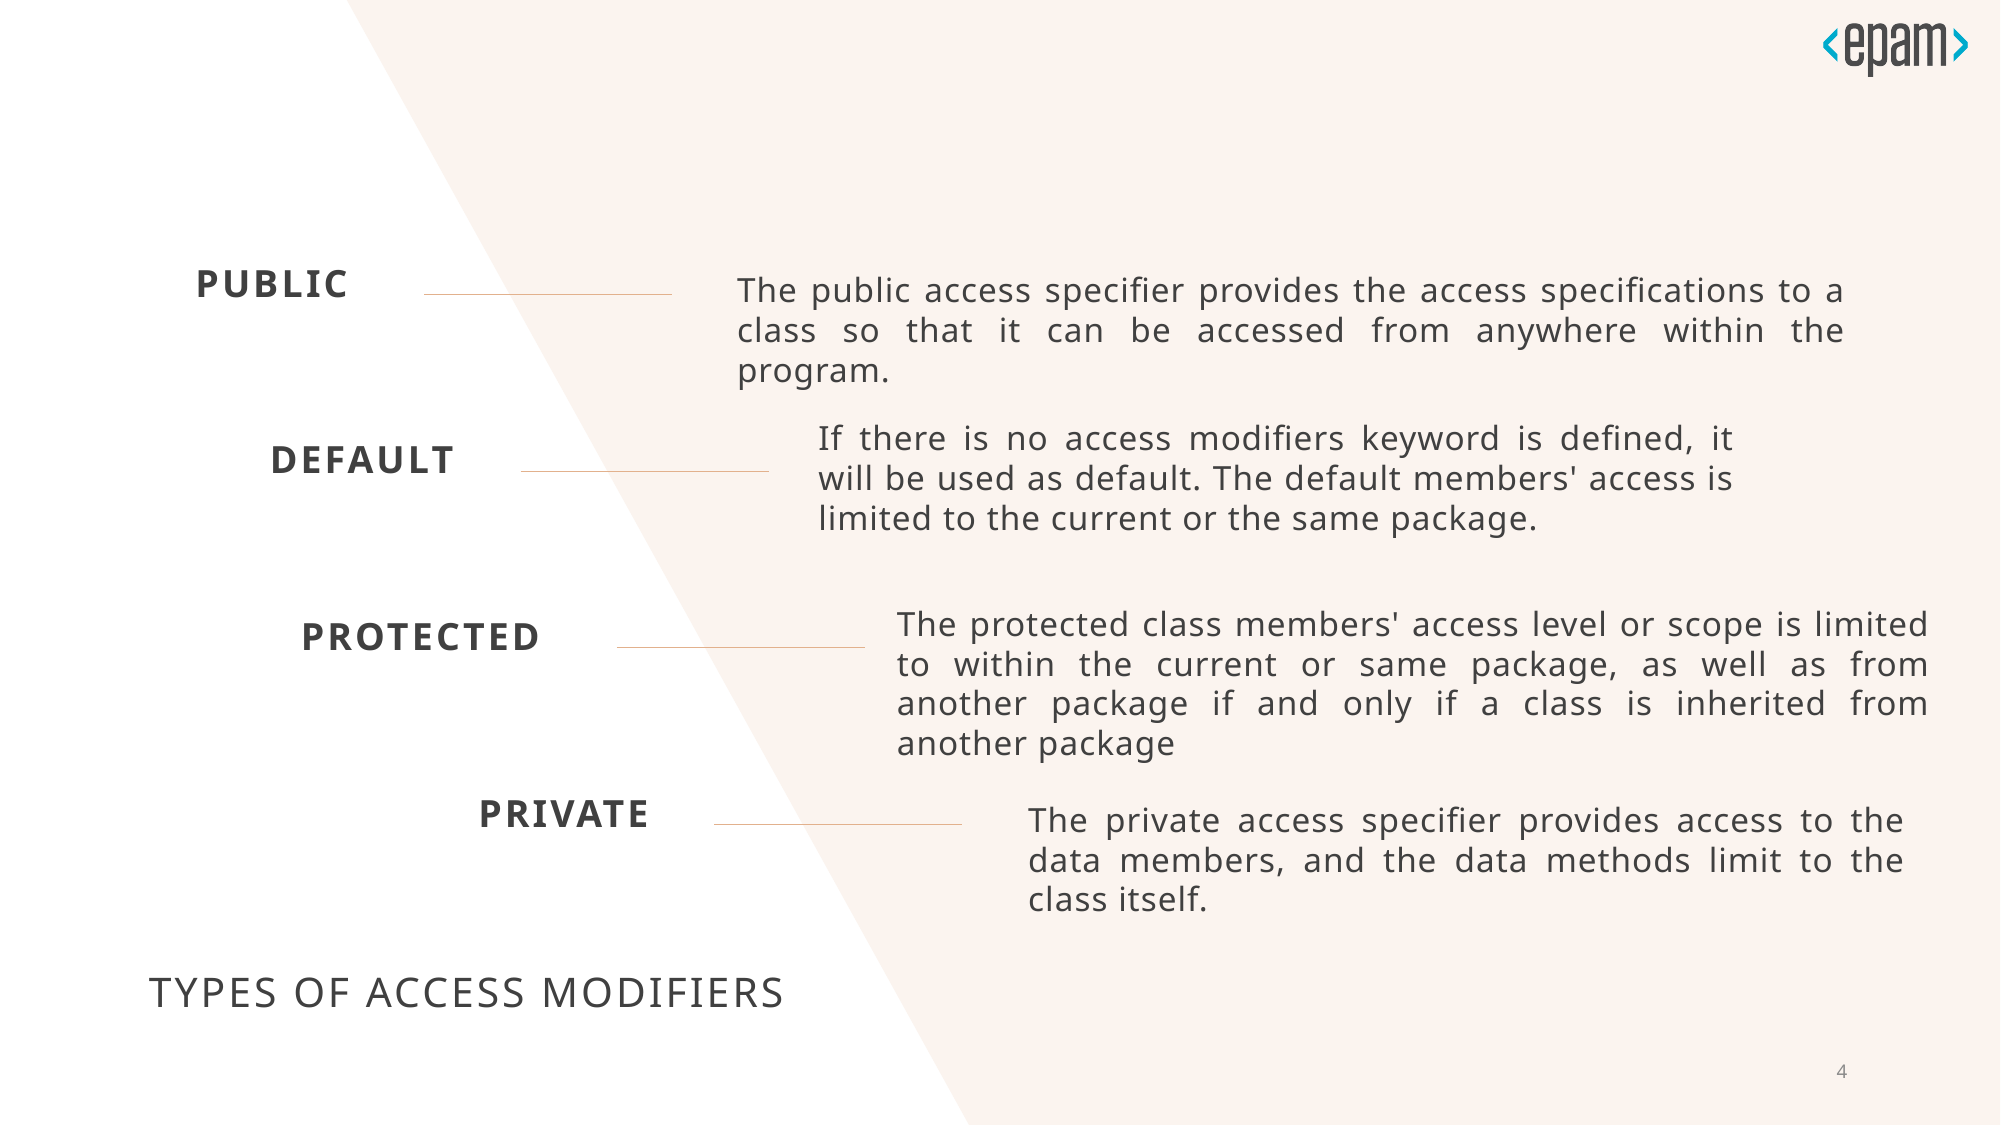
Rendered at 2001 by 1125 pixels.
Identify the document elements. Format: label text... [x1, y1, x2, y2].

list PRIVATE [312, 772, 664, 858]
list If there is no access modifiers keyword is defined, it will be used as default. The default members' access is limited to the current or the same package. [803, 409, 1751, 576]
list The public access specifier provides the access specifications to a class so that it can be accessed from anywhere within the program. [722, 261, 1863, 428]
slide_number 4 [1773, 1042, 1863, 1103]
picture [1817, 22, 1974, 78]
list The protected class members' access level or scope is limited to within the current or same package, as well as from another package if and only if a class is inherited from another package [881, 595, 1947, 761]
list PUBLIC [24, 242, 376, 328]
title TYPES OF ACCESS MODIFIERS [133, 946, 804, 1043]
list The private access specifier provides access to the data members, and the data methods limit to the class itself. [1013, 791, 1922, 958]
list PROTECTED [216, 596, 568, 681]
list DEFAULT [117, 419, 469, 504]
